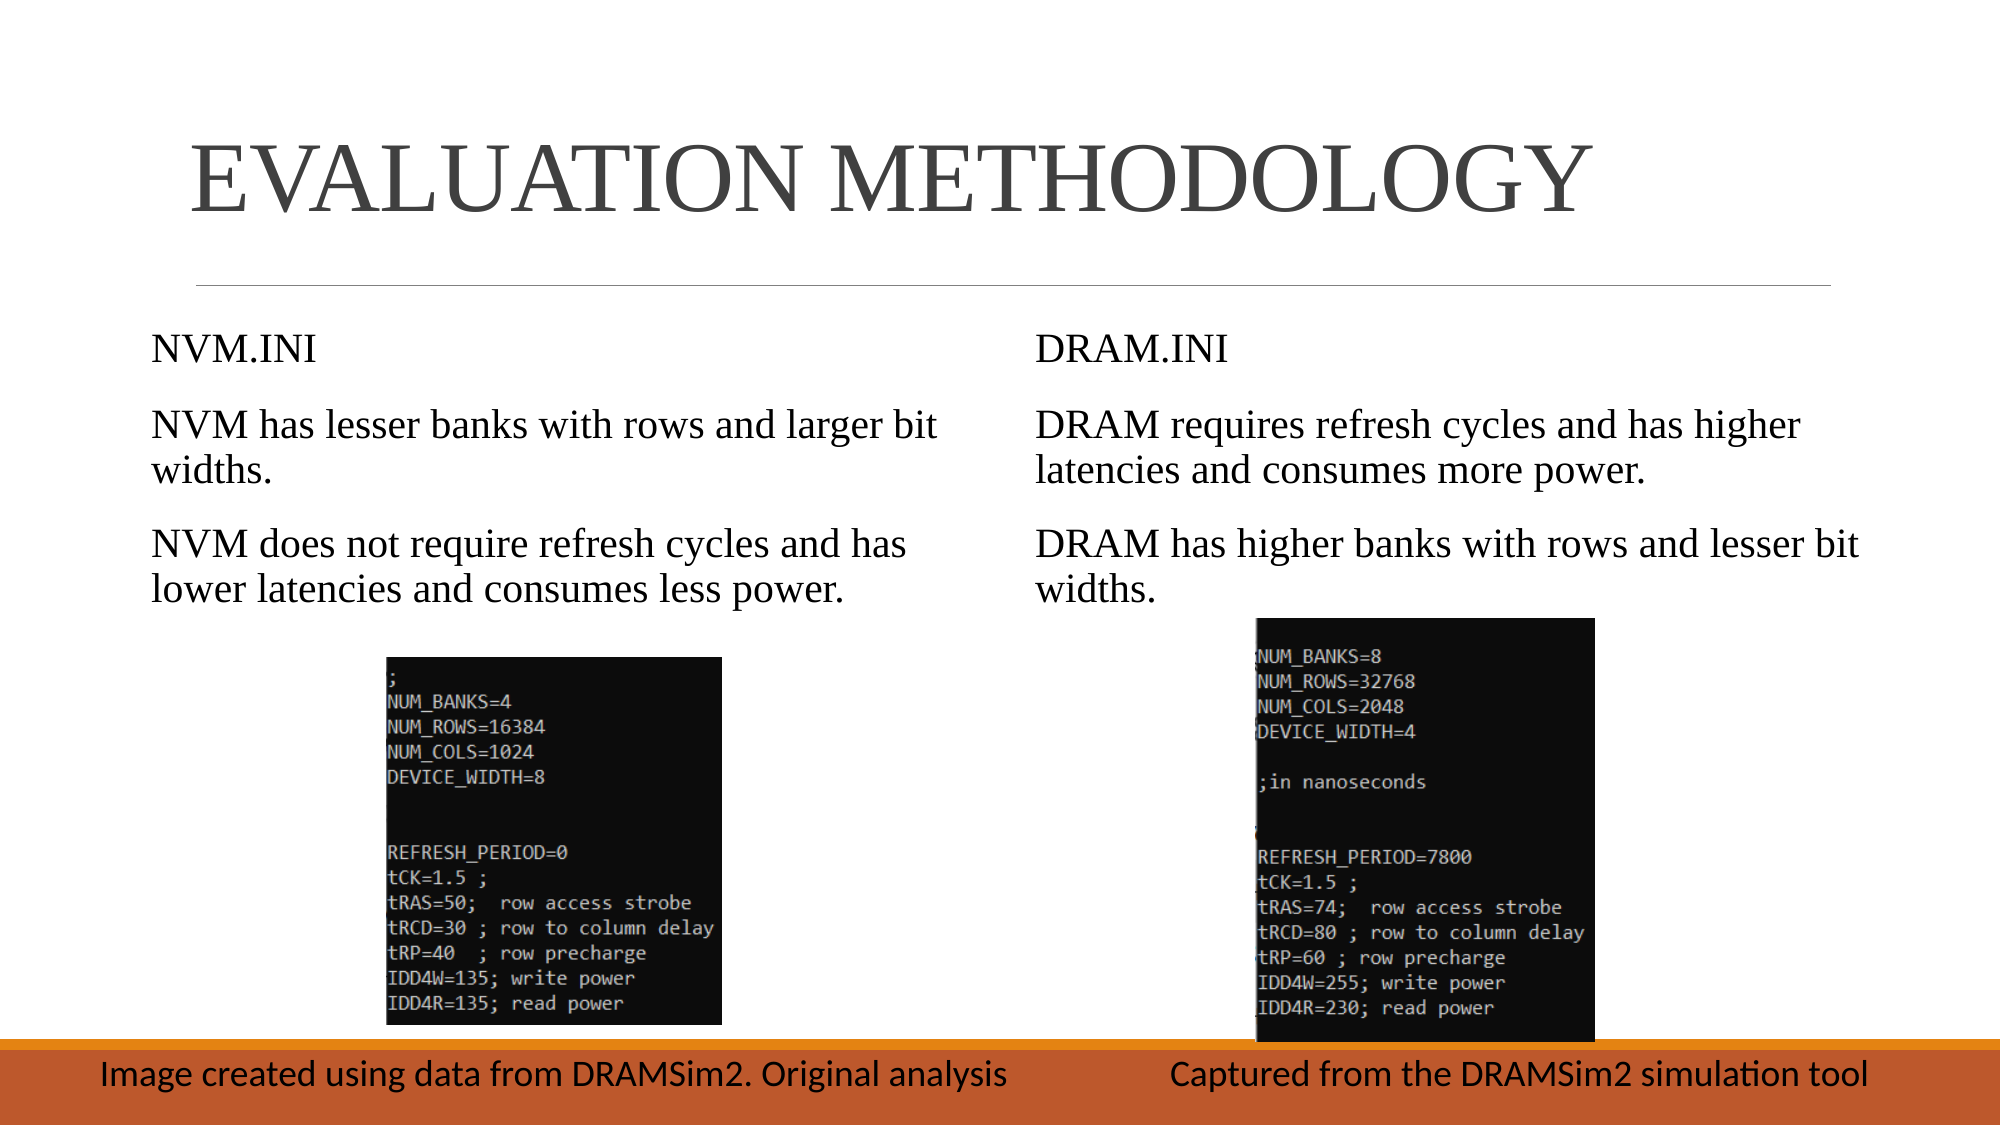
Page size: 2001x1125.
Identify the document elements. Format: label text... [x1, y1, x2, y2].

title EVALUATION METHODOLOGY [174, 100, 1825, 239]
text_box Image created using data from DRAMSim2. Original analysis [54, 1041, 1055, 1101]
picture [1255, 618, 1595, 1042]
list DRAM.ini [1020, 302, 1830, 394]
list DRAM requires refresh cycles and has higher latencies and consumes more power. DRAM has higher banks with rows and lesser bit widths. [1020, 394, 1898, 978]
list NVM.ini [136, 302, 990, 394]
list NVM has lesser banks with rows and larger bit widths. NVM does not require refresh cycles and has lower latencies and consumes less power. [136, 394, 990, 978]
picture [386, 657, 723, 1025]
text_box Captured from the DRAMSim2 simulation tool [1155, 1041, 2000, 1101]
